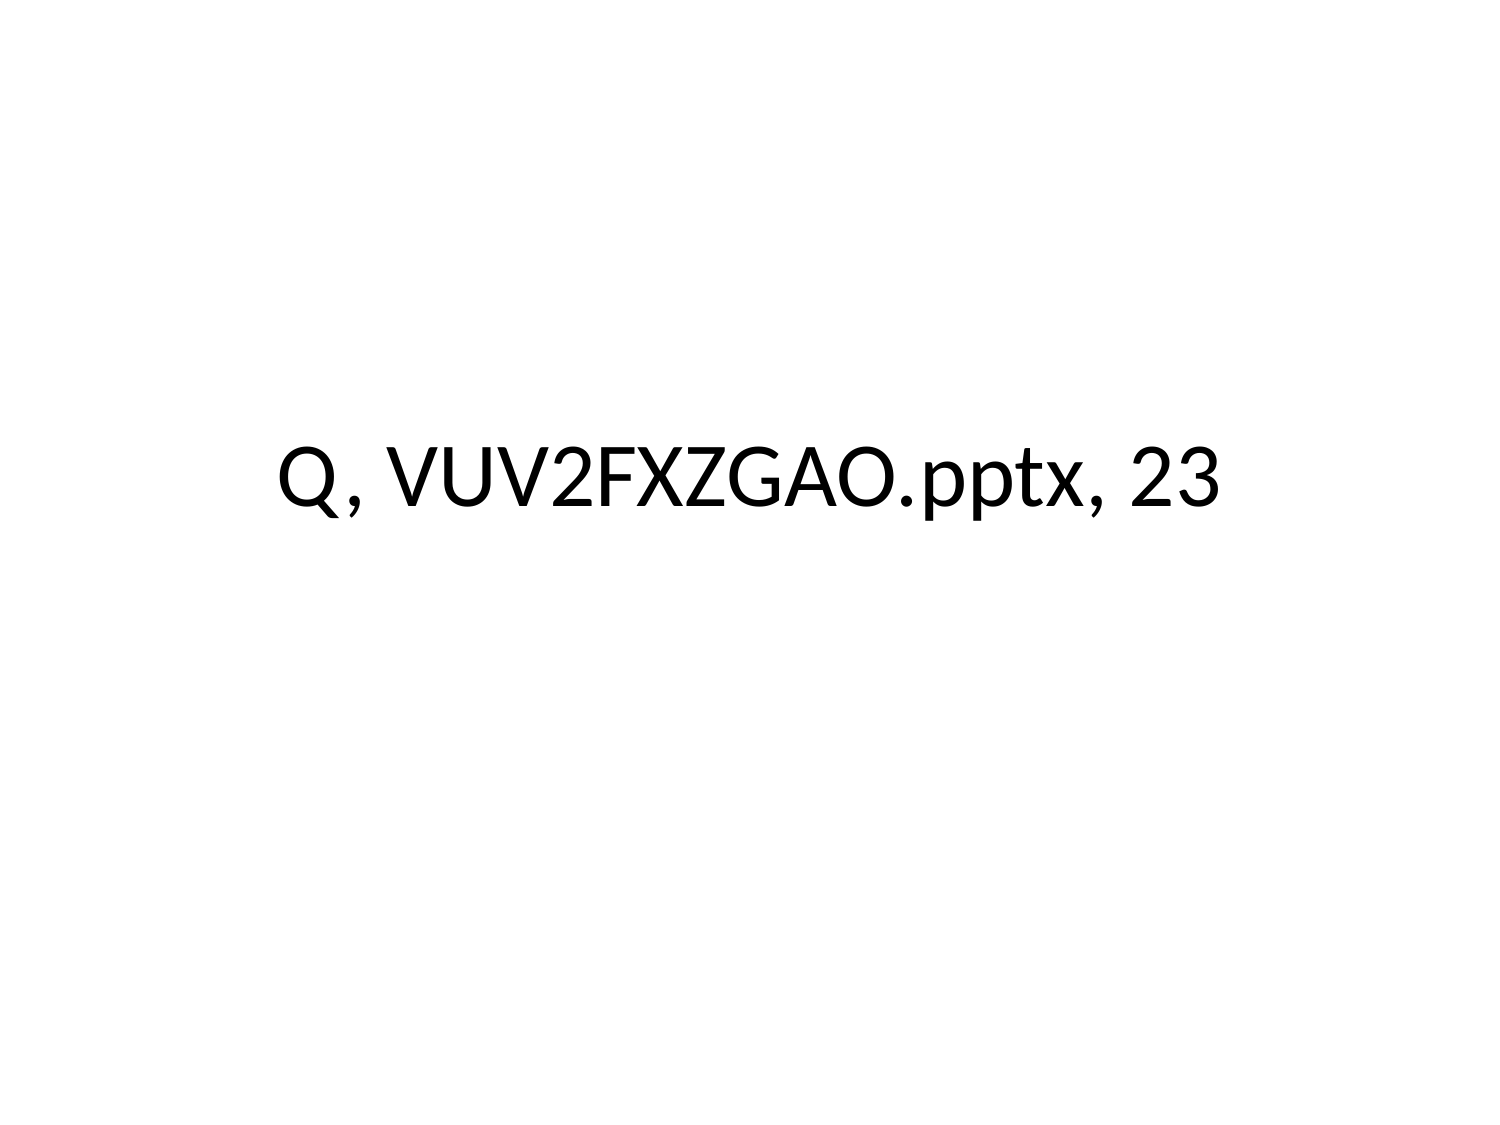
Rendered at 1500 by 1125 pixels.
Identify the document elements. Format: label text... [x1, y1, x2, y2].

title Q, VUV2FXZGAO.pptx, 23 [112, 349, 1388, 591]
